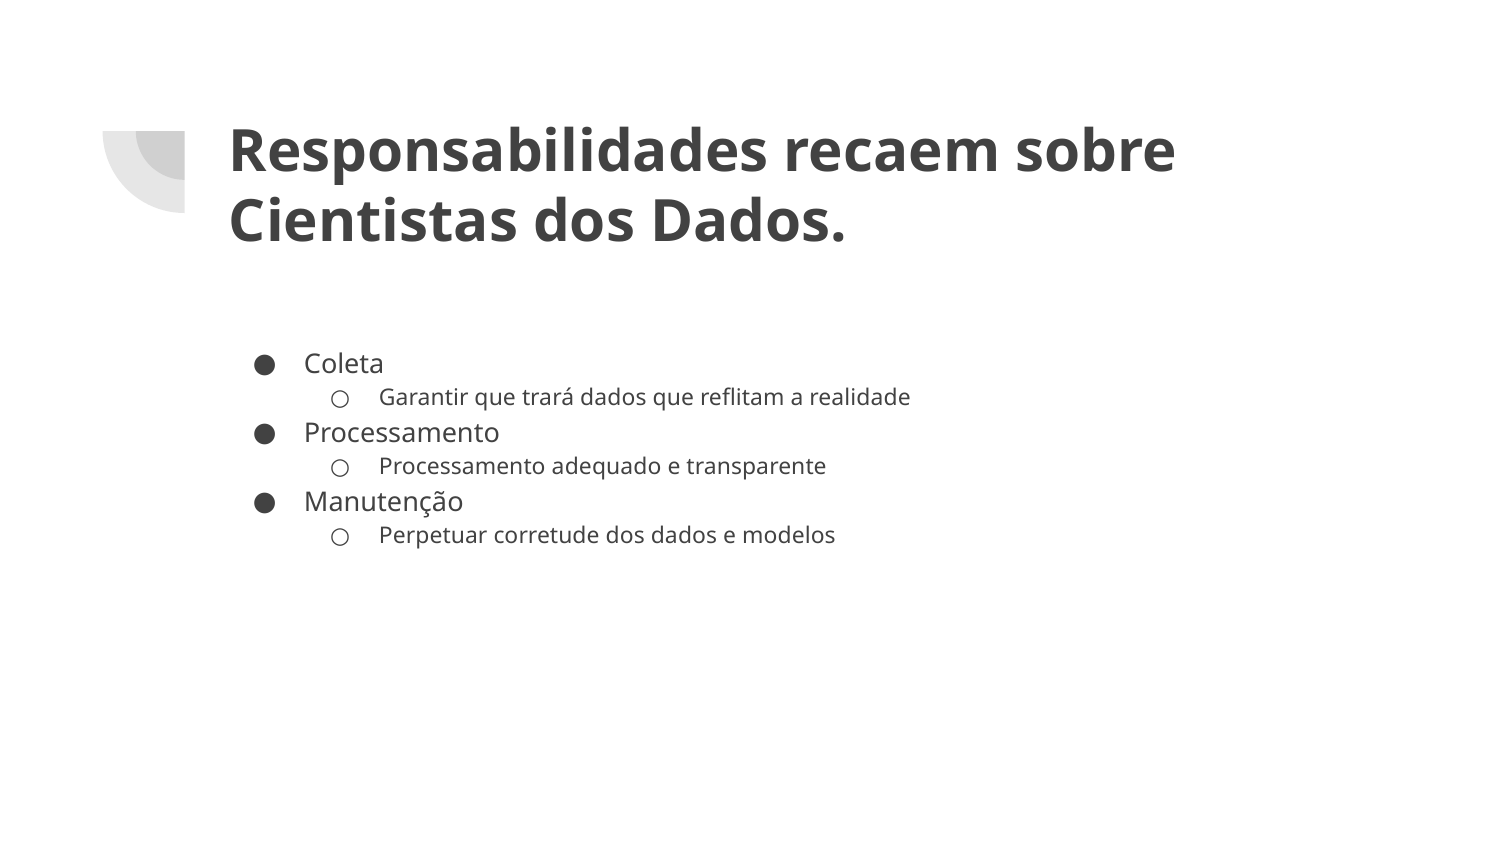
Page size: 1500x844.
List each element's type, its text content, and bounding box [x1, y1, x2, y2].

list Coleta Garantir que trará dados que reflitam a realidade Processamento Processamento adequado e transparente Manutenção Perpetuar corretude dos dados e modelos [213, 326, 1368, 744]
title Responsabilidades recaem sobre Cientistas dos Dados. [213, 98, 1368, 263]
